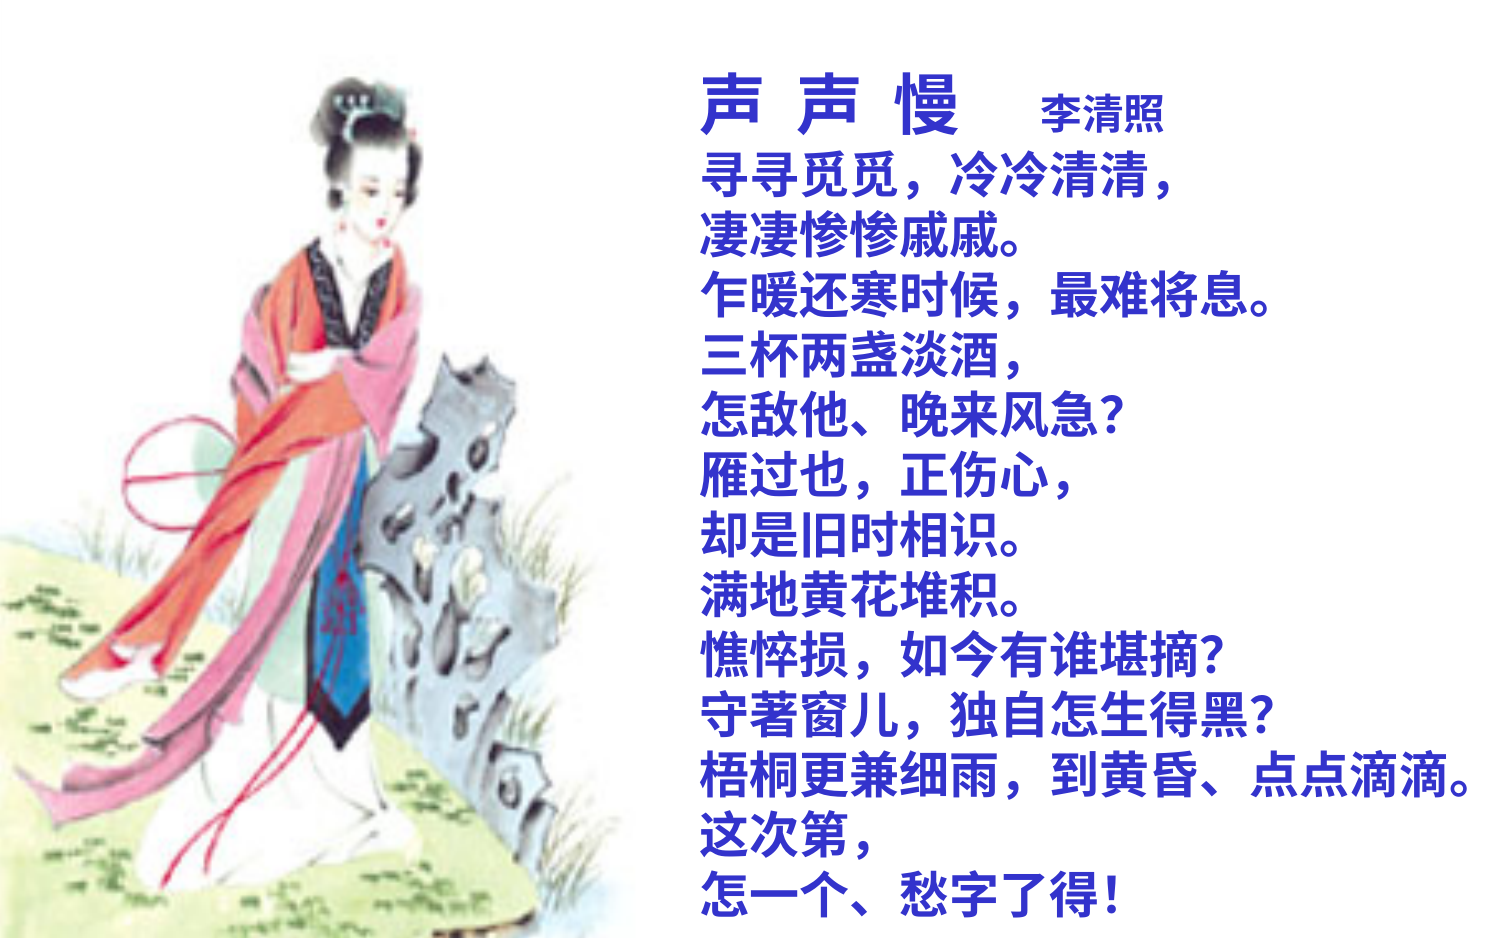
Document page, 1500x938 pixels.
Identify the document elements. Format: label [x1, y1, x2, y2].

list [0, 0, 1500, 938]
